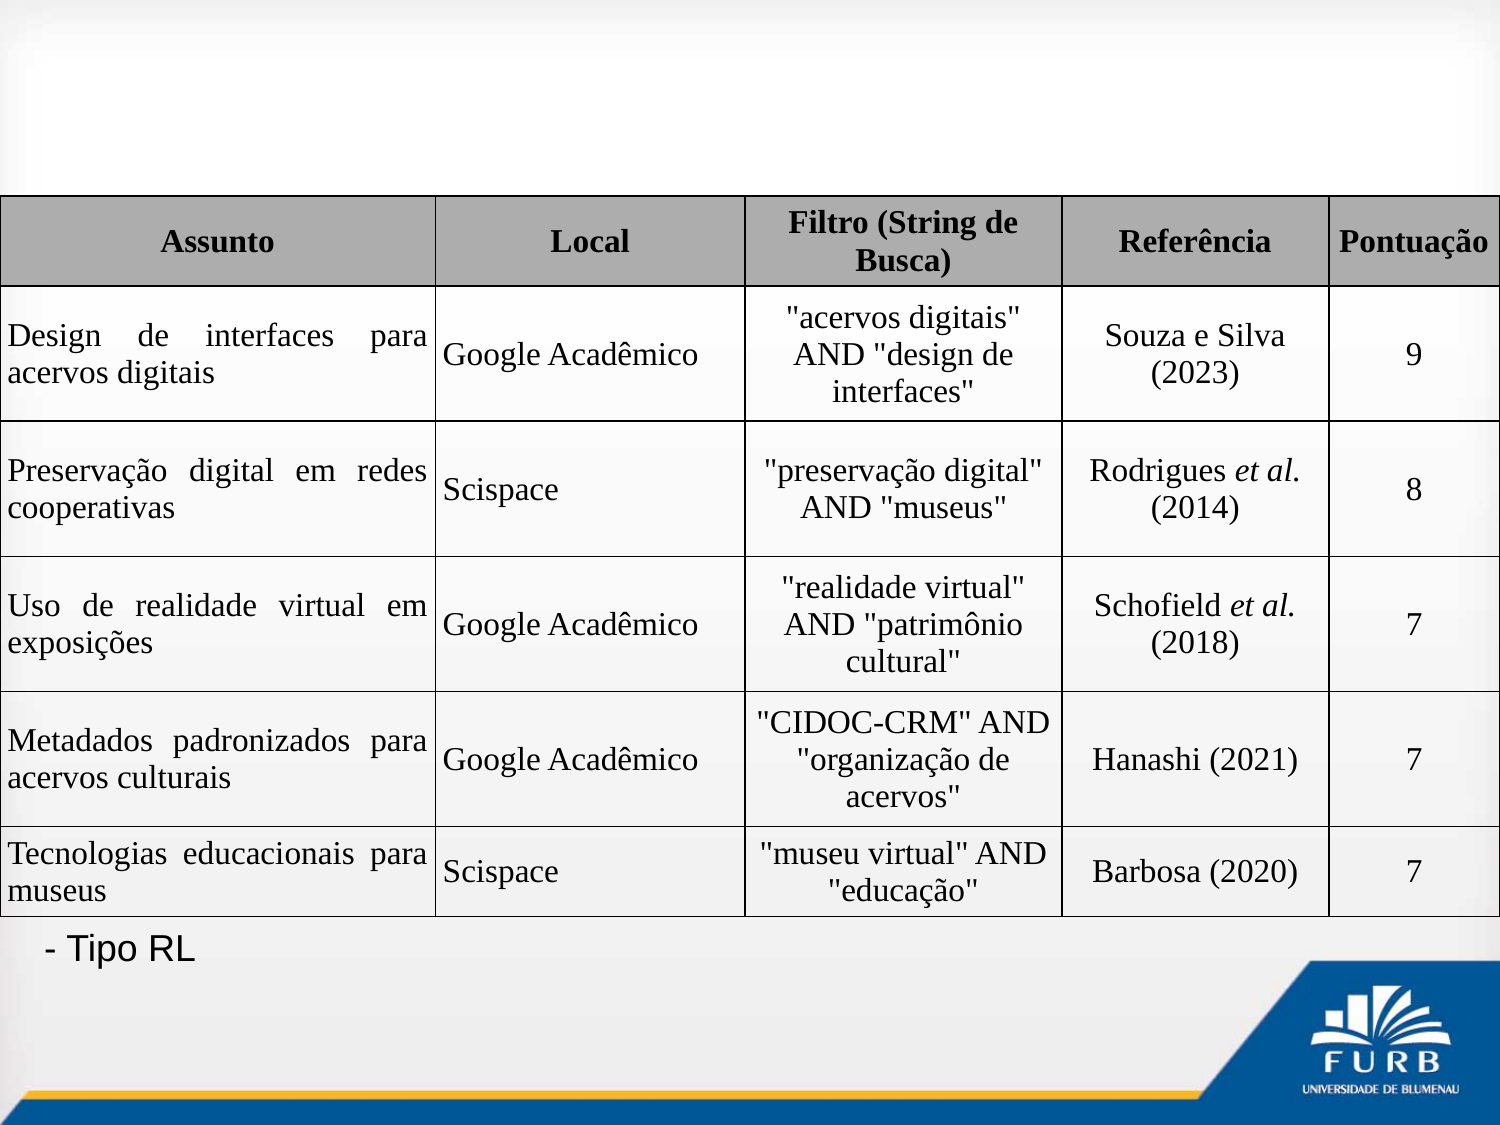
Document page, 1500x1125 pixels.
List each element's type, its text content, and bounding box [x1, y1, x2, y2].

table_cell 7 [1330, 692, 1499, 826]
table_cell "CIDOC-CRM" AND "organização de acervos" [746, 692, 1061, 826]
table_header Local [436, 197, 744, 285]
table_cell Scispace [436, 422, 744, 556]
table_cell Tecnologias educacionais para museus [1, 827, 435, 916]
table_header Filtro (String de Busca) [746, 197, 1061, 285]
table_cell 7 [1330, 827, 1499, 916]
table_cell "museu virtual" AND "educação" [746, 827, 1061, 916]
table_cell "preservação digital" AND "museus" [746, 422, 1061, 556]
table_cell Uso de realidade virtual em exposições [1, 557, 435, 691]
table_cell Google Acadêmico [436, 287, 744, 420]
table_cell "acervos digitais" AND "design de interfaces" [746, 287, 1061, 420]
table_cell Rodrigues et al. (2014) [1063, 422, 1328, 556]
table_header Pontuação [1330, 197, 1499, 285]
table_cell Barbosa (2020) [1063, 827, 1328, 916]
table_cell Schofield et al. (2018) [1063, 557, 1328, 691]
text_box - Tipo RL [29, 916, 502, 977]
table_cell Hanashi (2021) [1063, 692, 1328, 826]
table_cell 7 [1330, 557, 1499, 691]
table_cell Design de interfaces para acervos digitais [1, 287, 435, 420]
table_cell 8 [1330, 422, 1499, 556]
table_cell Google Acadêmico [436, 557, 744, 691]
table_cell Metadados padronizados para acervos culturais [1, 692, 435, 826]
table_header Assunto [1, 197, 435, 285]
table_cell Google Acadêmico [436, 692, 744, 826]
table_cell "realidade virtual" AND "patrimônio cultural" [746, 557, 1061, 691]
table_cell Preservação digital em redes cooperativas [1, 422, 435, 556]
table_cell Scispace [436, 827, 744, 916]
picture [0, 0, 1500, 195]
table_cell 9 [1330, 287, 1499, 420]
picture [0, 917, 1500, 1125]
table_header Referência [1063, 197, 1328, 285]
table_cell Souza e Silva (2023) [1063, 287, 1328, 420]
